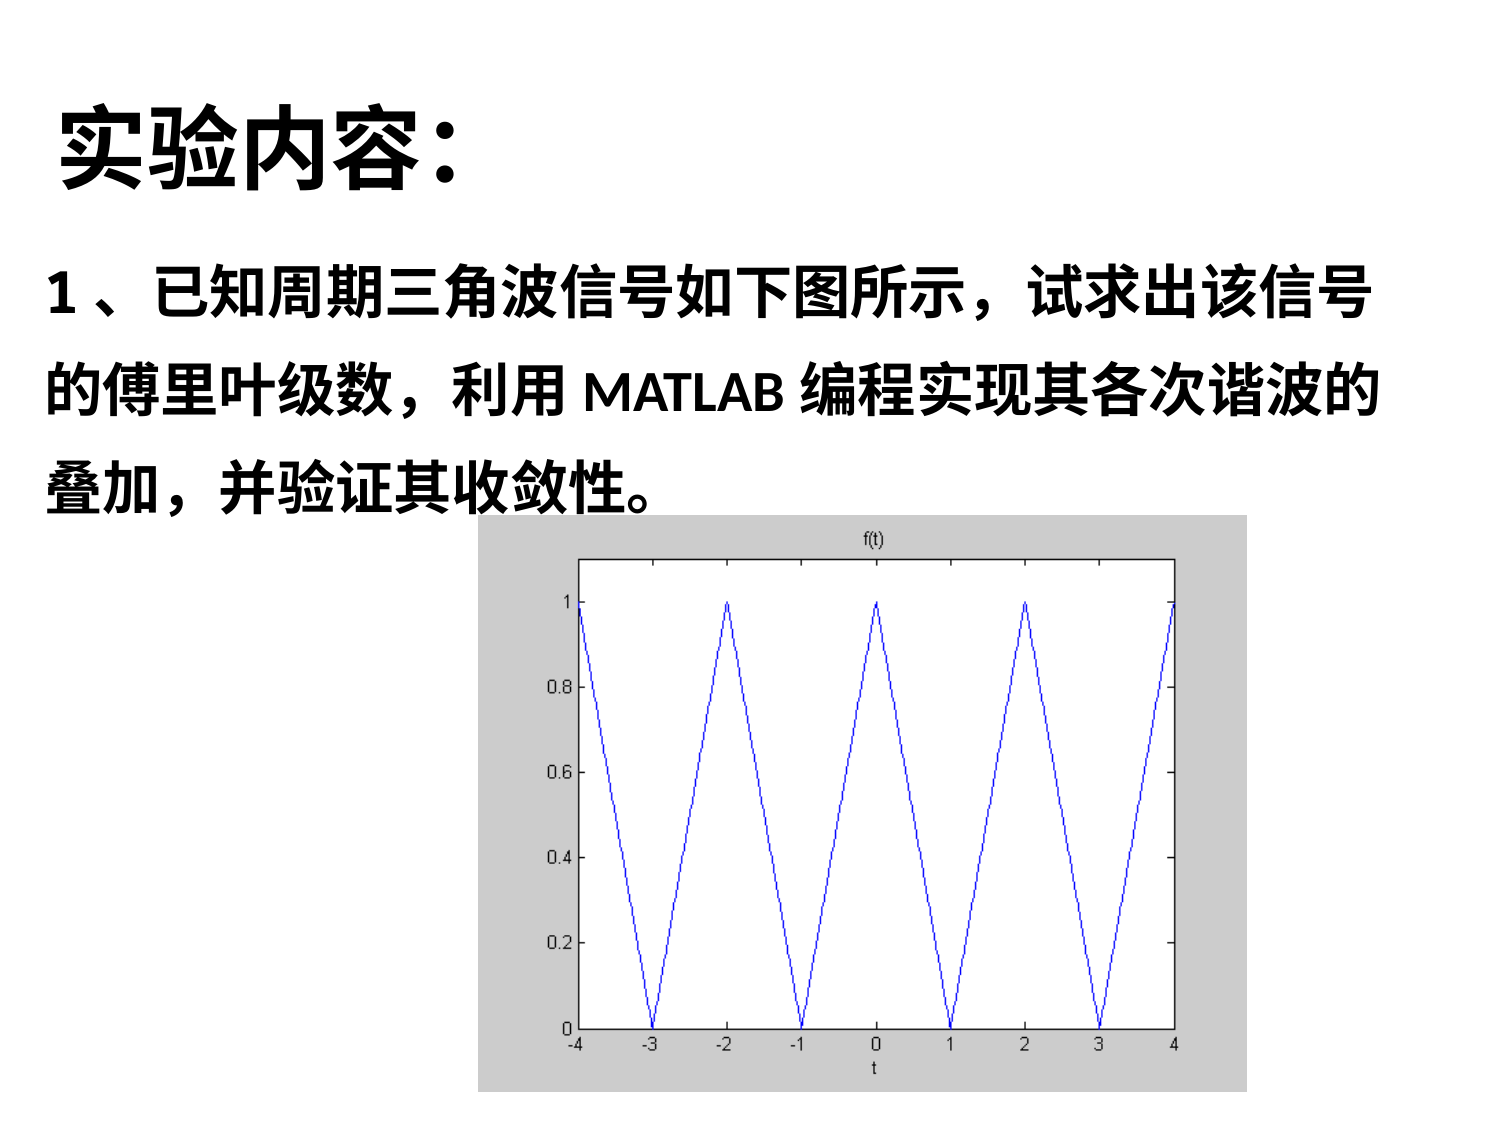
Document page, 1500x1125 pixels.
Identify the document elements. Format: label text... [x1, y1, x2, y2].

text_box 实验内容： [41, 83, 1400, 208]
text_box 1、已知周期三角波信号如下图所示，试求出该信号的傅里叶级数，利用MATLAB编程实现其各次谐波的叠加，并验证其收敛性。 [29, 220, 1436, 529]
picture [478, 515, 1247, 1092]
